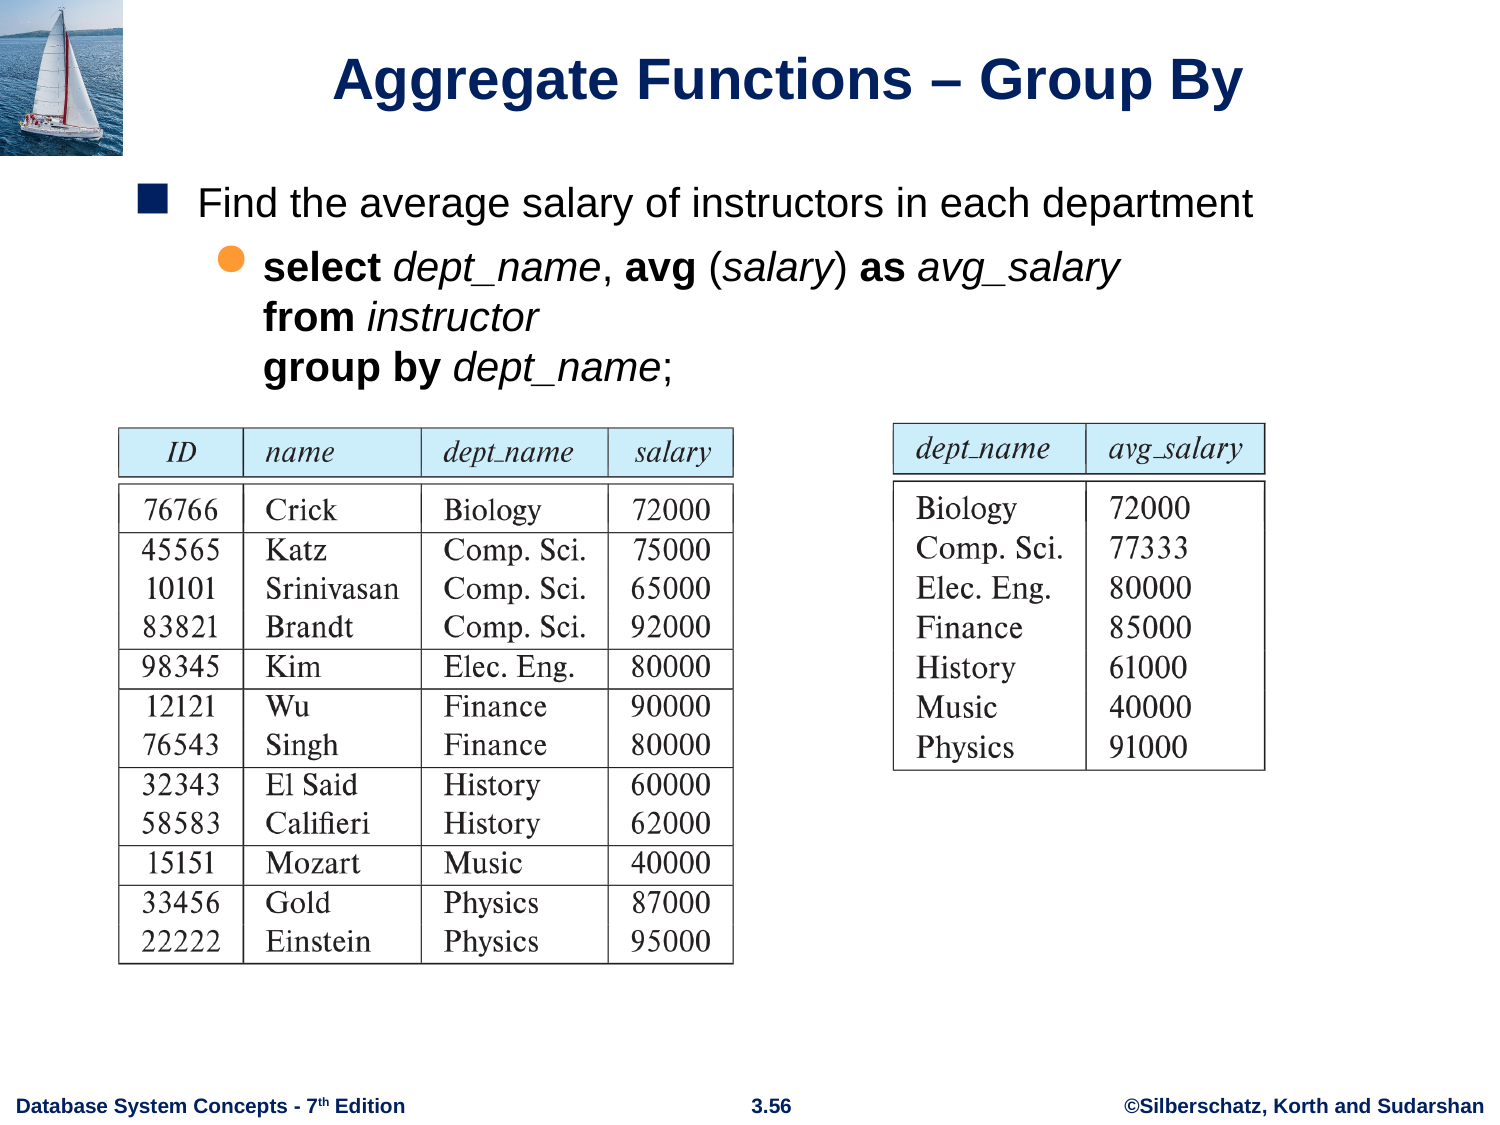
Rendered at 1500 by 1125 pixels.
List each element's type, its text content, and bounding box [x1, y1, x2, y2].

picture [104, 414, 751, 976]
list Find the average salary of instructors in each department select dept_name, avg (salary) as avg_salary from instructor group by dept_name; [126, 167, 1422, 380]
picture [876, 414, 1276, 782]
title Aggregate Functions – Group By [125, 18, 1452, 120]
picture [0, 0, 123, 156]
